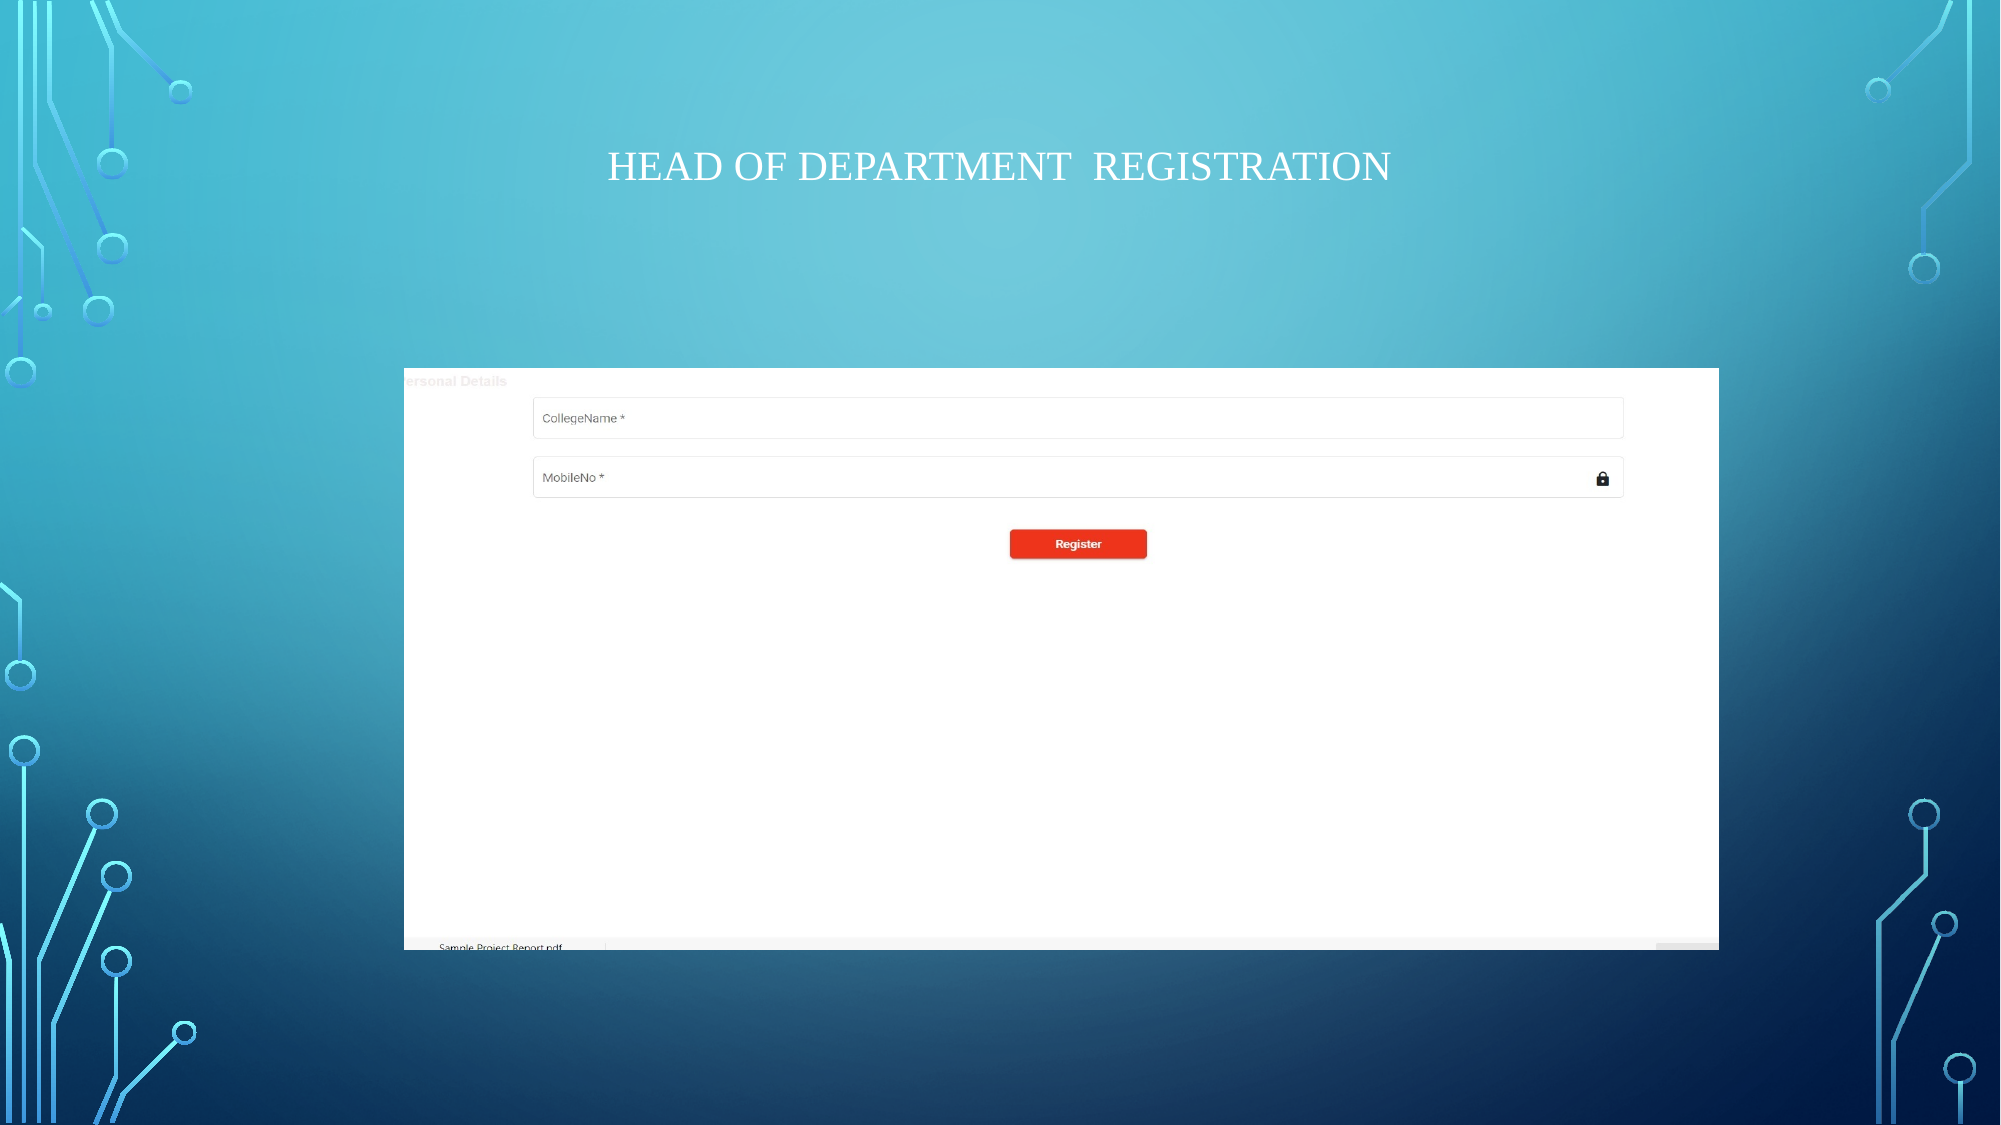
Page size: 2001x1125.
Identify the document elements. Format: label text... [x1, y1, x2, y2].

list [404, 368, 1719, 951]
title Head Of department Registration [187, 101, 1813, 233]
